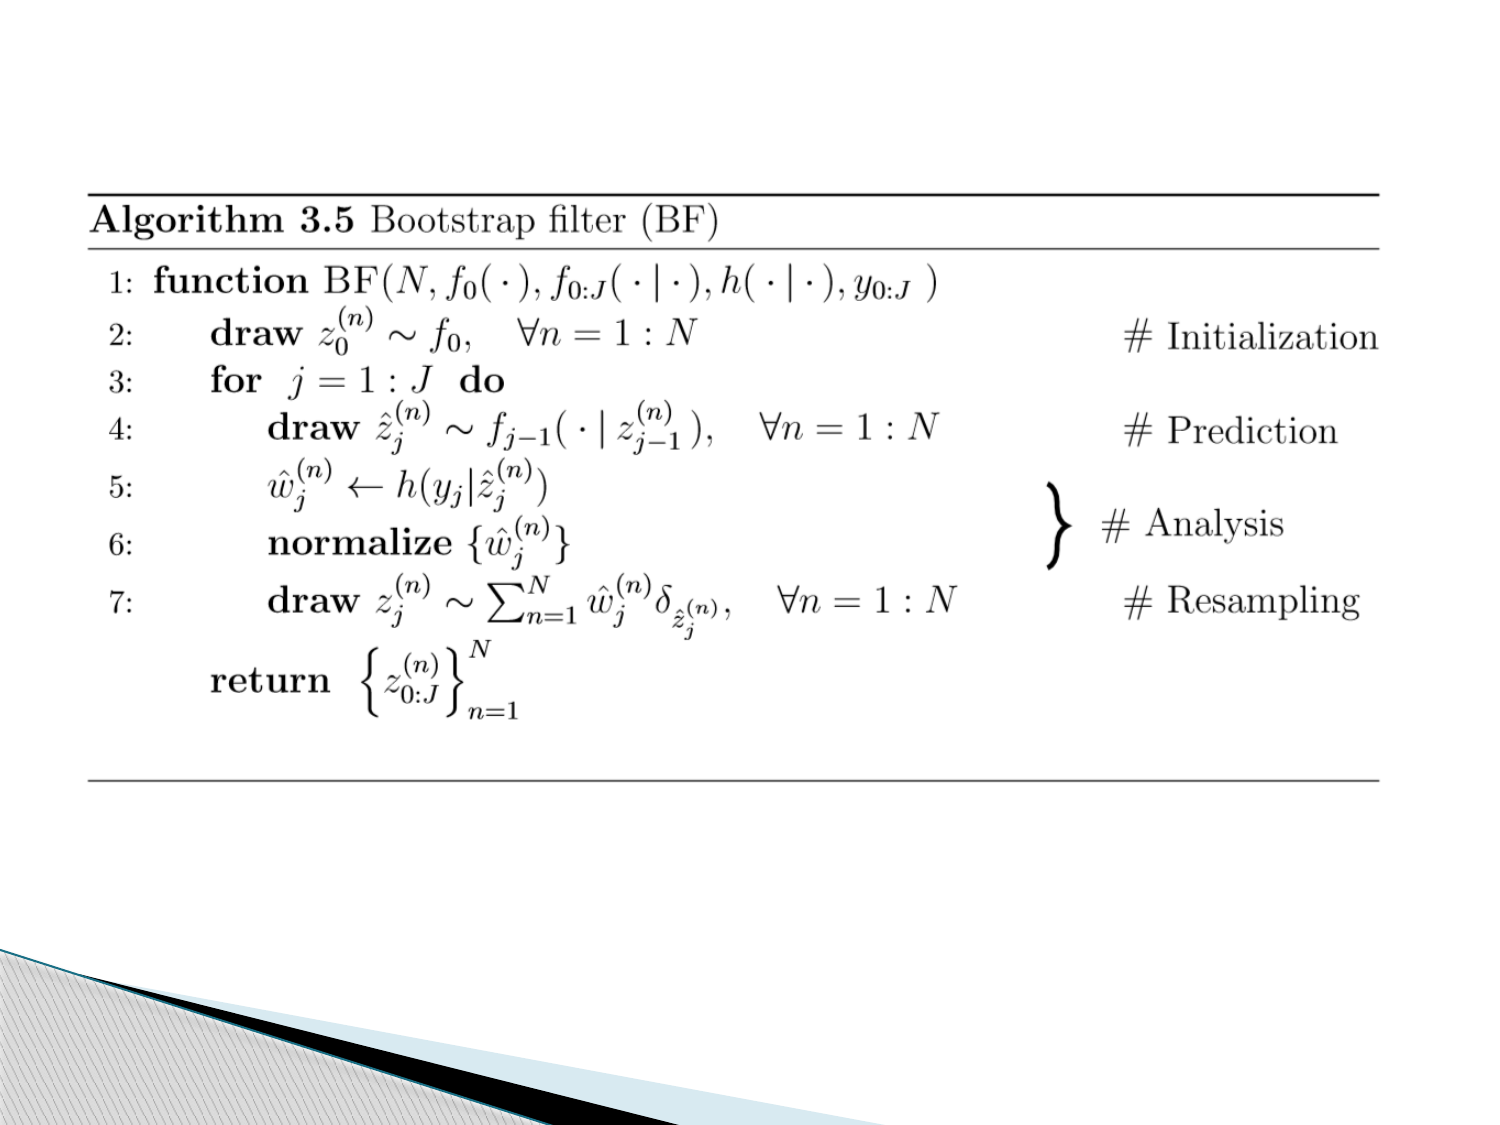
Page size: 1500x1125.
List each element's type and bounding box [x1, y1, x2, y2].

picture [29, 160, 1477, 813]
